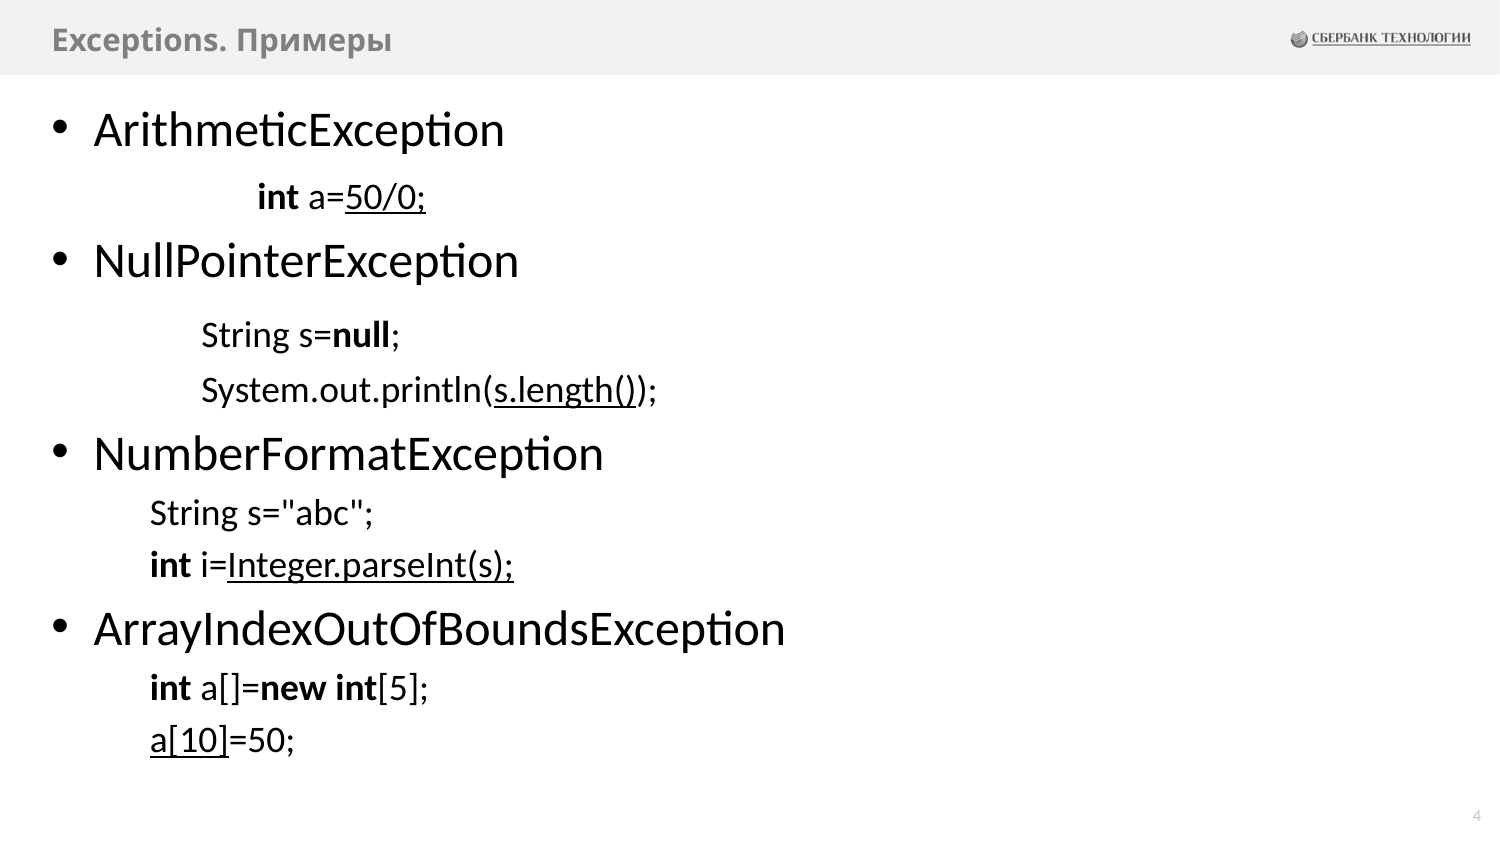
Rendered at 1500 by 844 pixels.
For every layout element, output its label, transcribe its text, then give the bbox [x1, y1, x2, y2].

slide_number 4 [1142, 791, 1493, 837]
title Exceptions. Примеры [39, 14, 1256, 64]
list ArithmeticException int a=50/0; NullPointerException String s=null; System.out.println(s.length()); NumberFormatException String s="abc"; int i=Integer.parseInt(s); ArrayIndexOutOfBoundsException int a[]=new int[5]; a[10]=50; [39, 91, 1478, 812]
